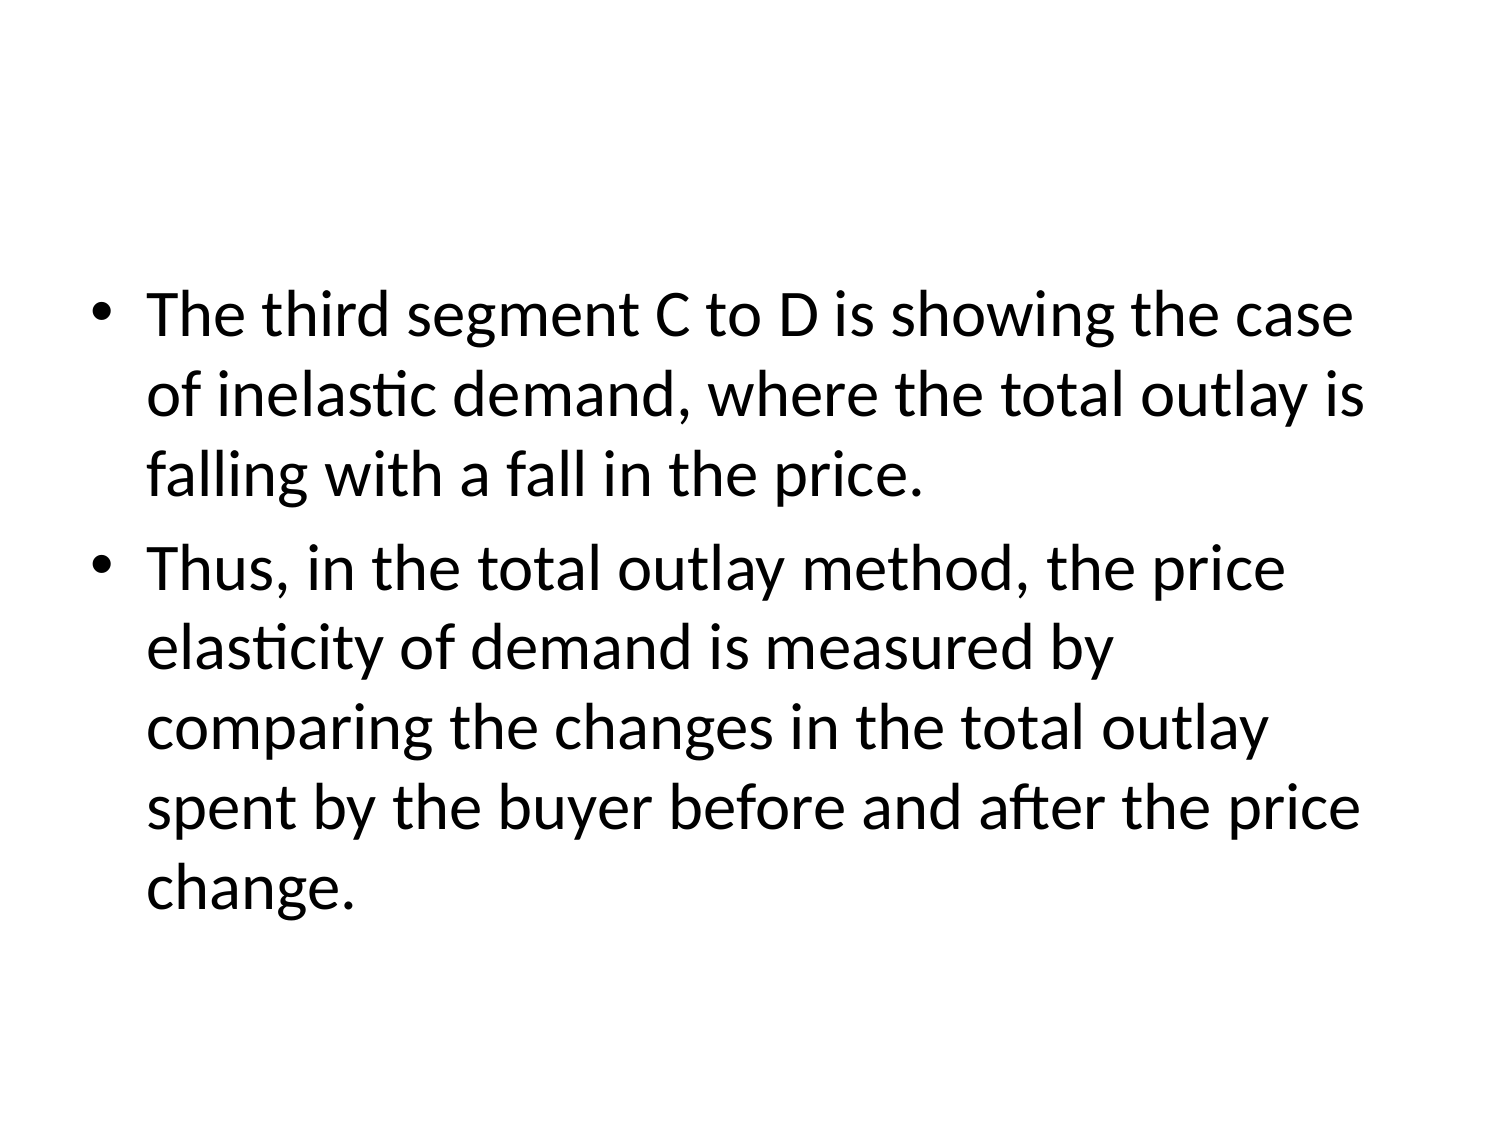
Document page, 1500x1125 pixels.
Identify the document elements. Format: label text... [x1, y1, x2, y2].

list The third segment C to D is showing the case of inelastic demand, where the total outlay is falling with a fall in the price. Thus, in the total outlay method, the price elasticity of demand is measured by comparing the changes in the total outlay spent by the buyer before and after the price change. [75, 262, 1425, 1005]
